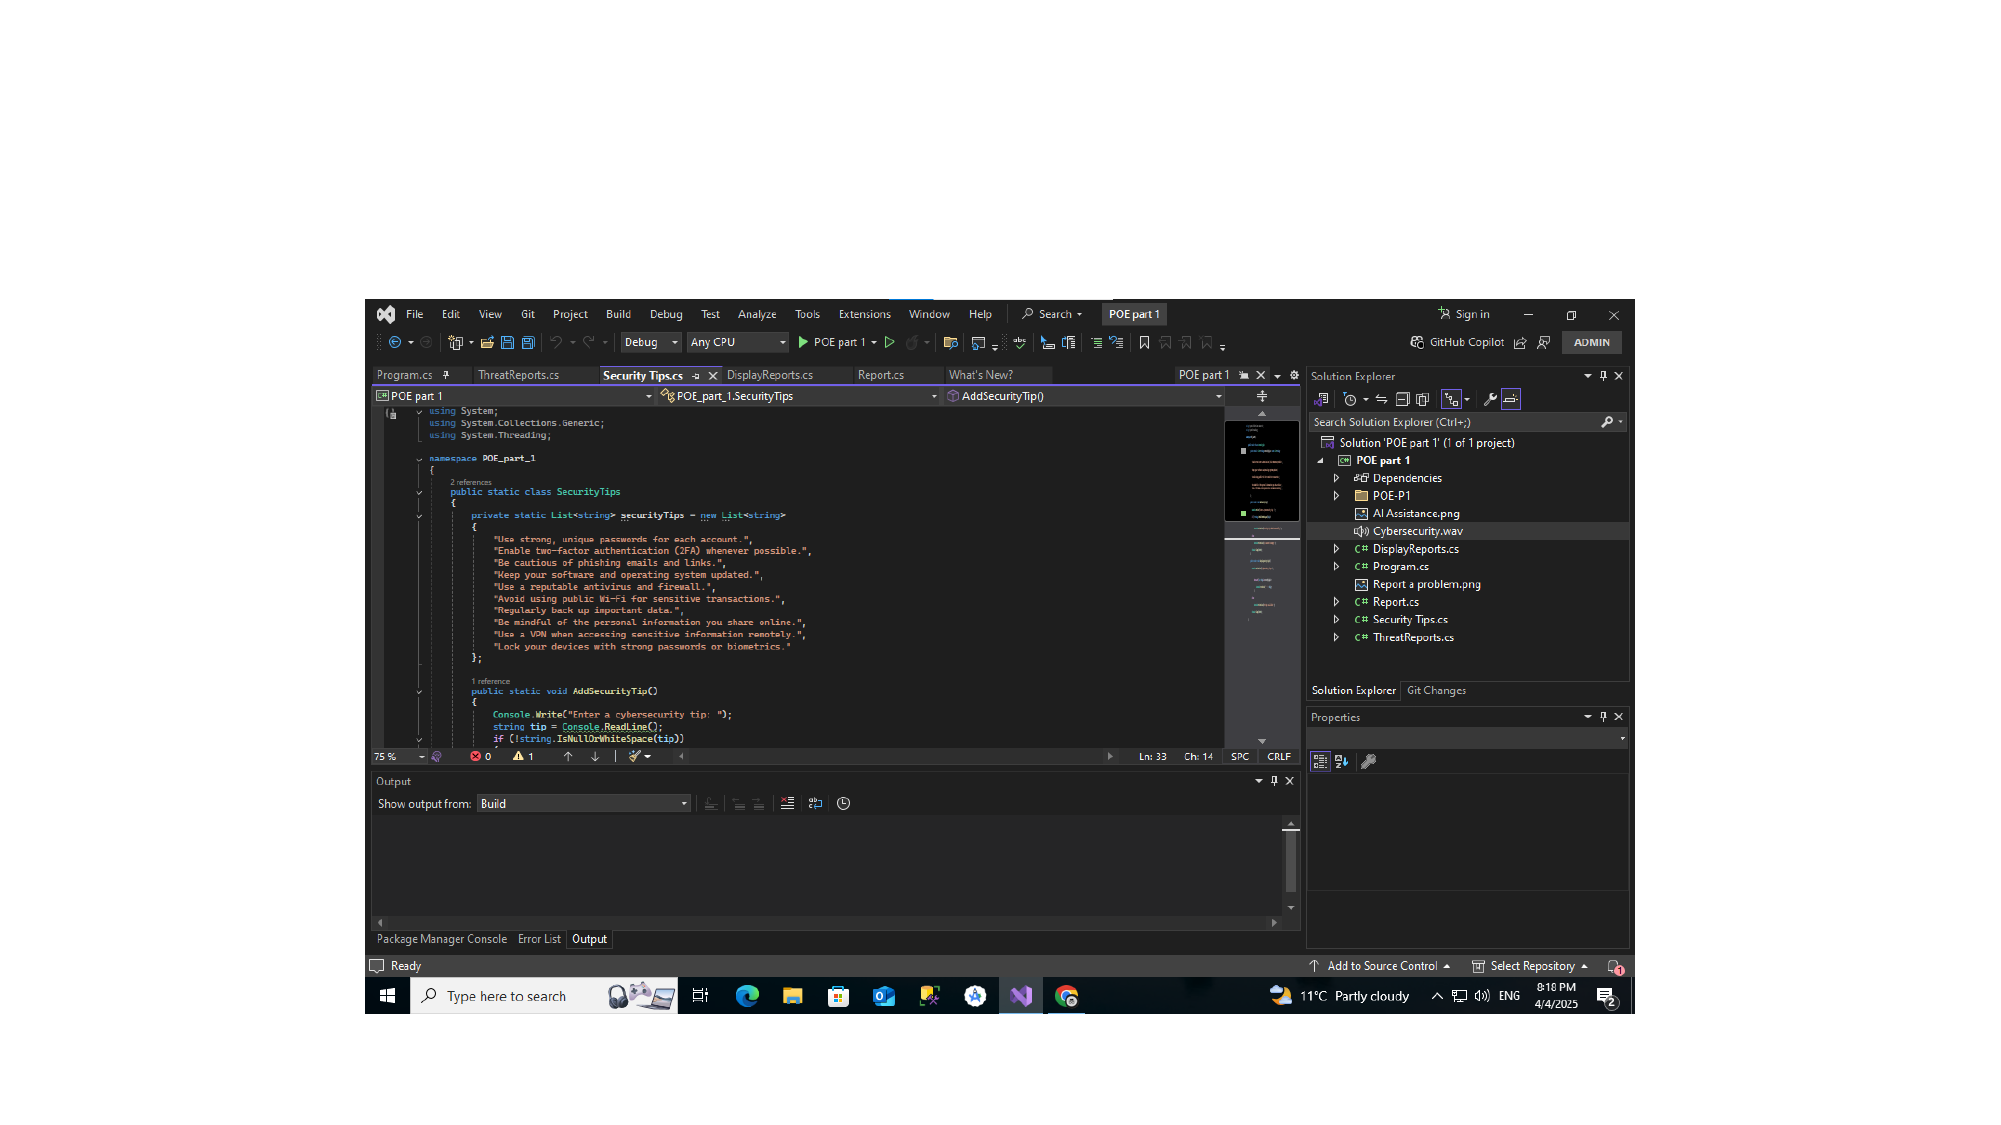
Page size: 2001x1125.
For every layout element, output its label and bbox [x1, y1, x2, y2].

list [364, 298, 1636, 1014]
